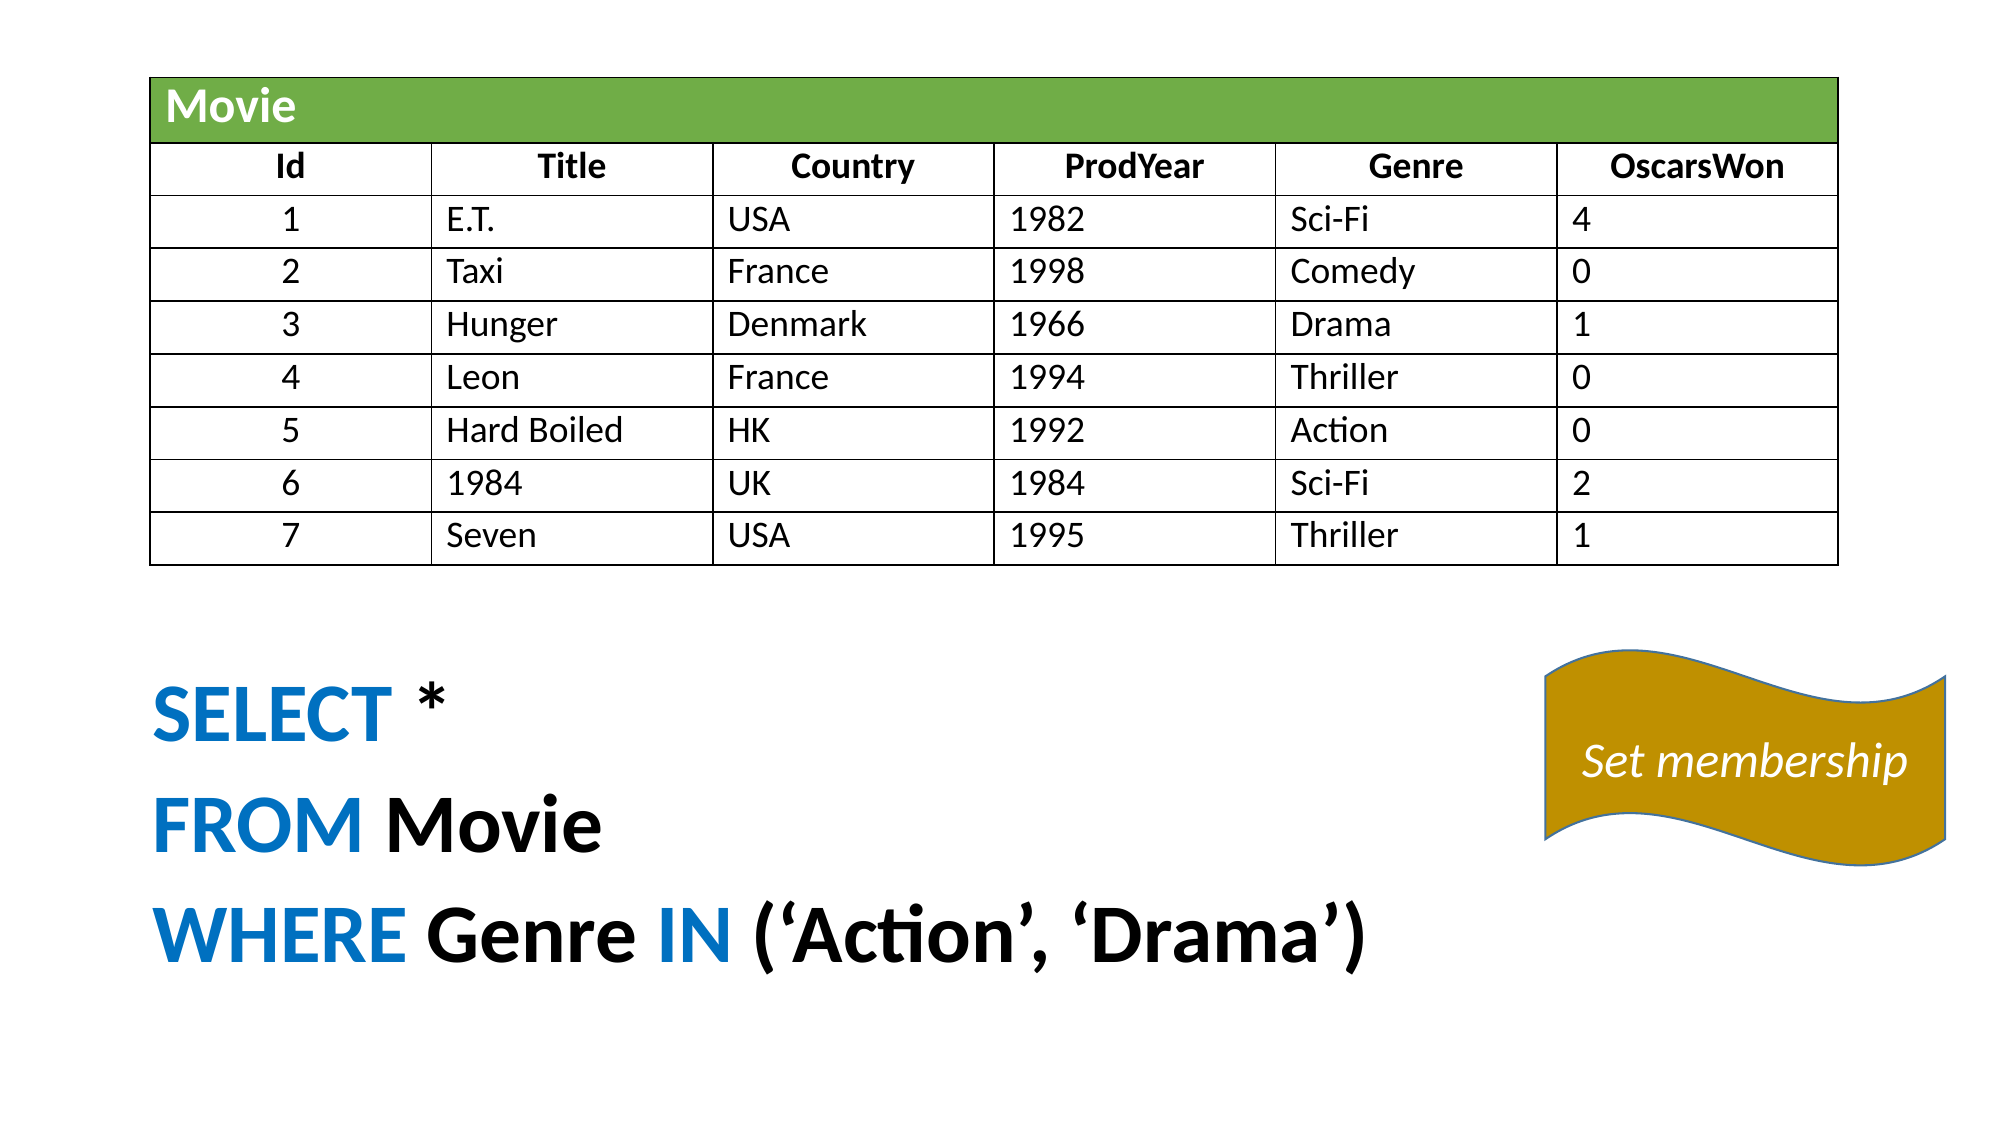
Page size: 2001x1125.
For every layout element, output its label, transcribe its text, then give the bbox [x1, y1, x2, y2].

table_cell 2 [1558, 460, 1837, 511]
table_cell Id [151, 144, 431, 195]
table_cell 1 [1558, 513, 1837, 564]
table_cell France [714, 355, 993, 406]
table_cell 5 [151, 408, 431, 459]
table_cell 1 [151, 196, 431, 247]
table_cell ProdYear [995, 144, 1275, 195]
table_cell 1998 [995, 249, 1275, 300]
table_cell France [714, 249, 993, 300]
table_cell 1995 [995, 513, 1275, 564]
table_cell Leon [432, 355, 712, 406]
table_cell 4 [151, 355, 431, 406]
table_cell 2 [151, 249, 431, 300]
table_cell 6 [151, 460, 431, 511]
table_cell UK [714, 460, 993, 511]
table_cell E.T. [432, 196, 712, 247]
table_cell USA [714, 196, 993, 247]
table_cell Sci-Fi [1276, 196, 1556, 247]
table_cell 3 [151, 302, 431, 353]
table_cell Thriller [1276, 355, 1556, 406]
table_cell 0 [1558, 249, 1837, 300]
table_cell Seven [432, 513, 712, 564]
table_cell Hard Boiled [432, 408, 712, 459]
table_cell Title [432, 144, 712, 195]
table_cell OscarsWon [1558, 144, 1837, 195]
table_cell 7 [151, 513, 431, 564]
table_cell 1994 [995, 355, 1275, 406]
table_cell 1966 [995, 302, 1275, 353]
table_cell Denmark [714, 302, 993, 353]
table_cell 4 [1558, 196, 1837, 247]
table_cell 0 [1558, 355, 1837, 406]
table_cell Country [714, 144, 993, 195]
table_cell 1984 [995, 460, 1275, 511]
table_cell 1992 [995, 408, 1275, 459]
table_cell Action [1276, 408, 1556, 459]
text_box Set membership [1544, 649, 1947, 867]
table_cell 1 [1558, 302, 1837, 353]
table_cell 1982 [995, 196, 1275, 247]
table_cell 1984 [432, 460, 712, 511]
table_cell Genre [1276, 144, 1556, 195]
table_cell HK [714, 408, 993, 459]
table_cell Comedy [1276, 249, 1556, 300]
table_cell Taxi [432, 249, 712, 300]
list SELECT * FROM Movie WHERE Genre IN (‘Action’, ‘Drama’) [137, 662, 1874, 1046]
table_cell USA [714, 513, 993, 564]
table_cell Hunger [432, 302, 712, 353]
table_cell Thriller [1276, 513, 1556, 564]
table_cell Sci-Fi [1276, 460, 1556, 511]
table_cell 0 [1558, 408, 1837, 459]
table_cell Drama [1276, 302, 1556, 353]
table_header Movie [151, 78, 1837, 142]
